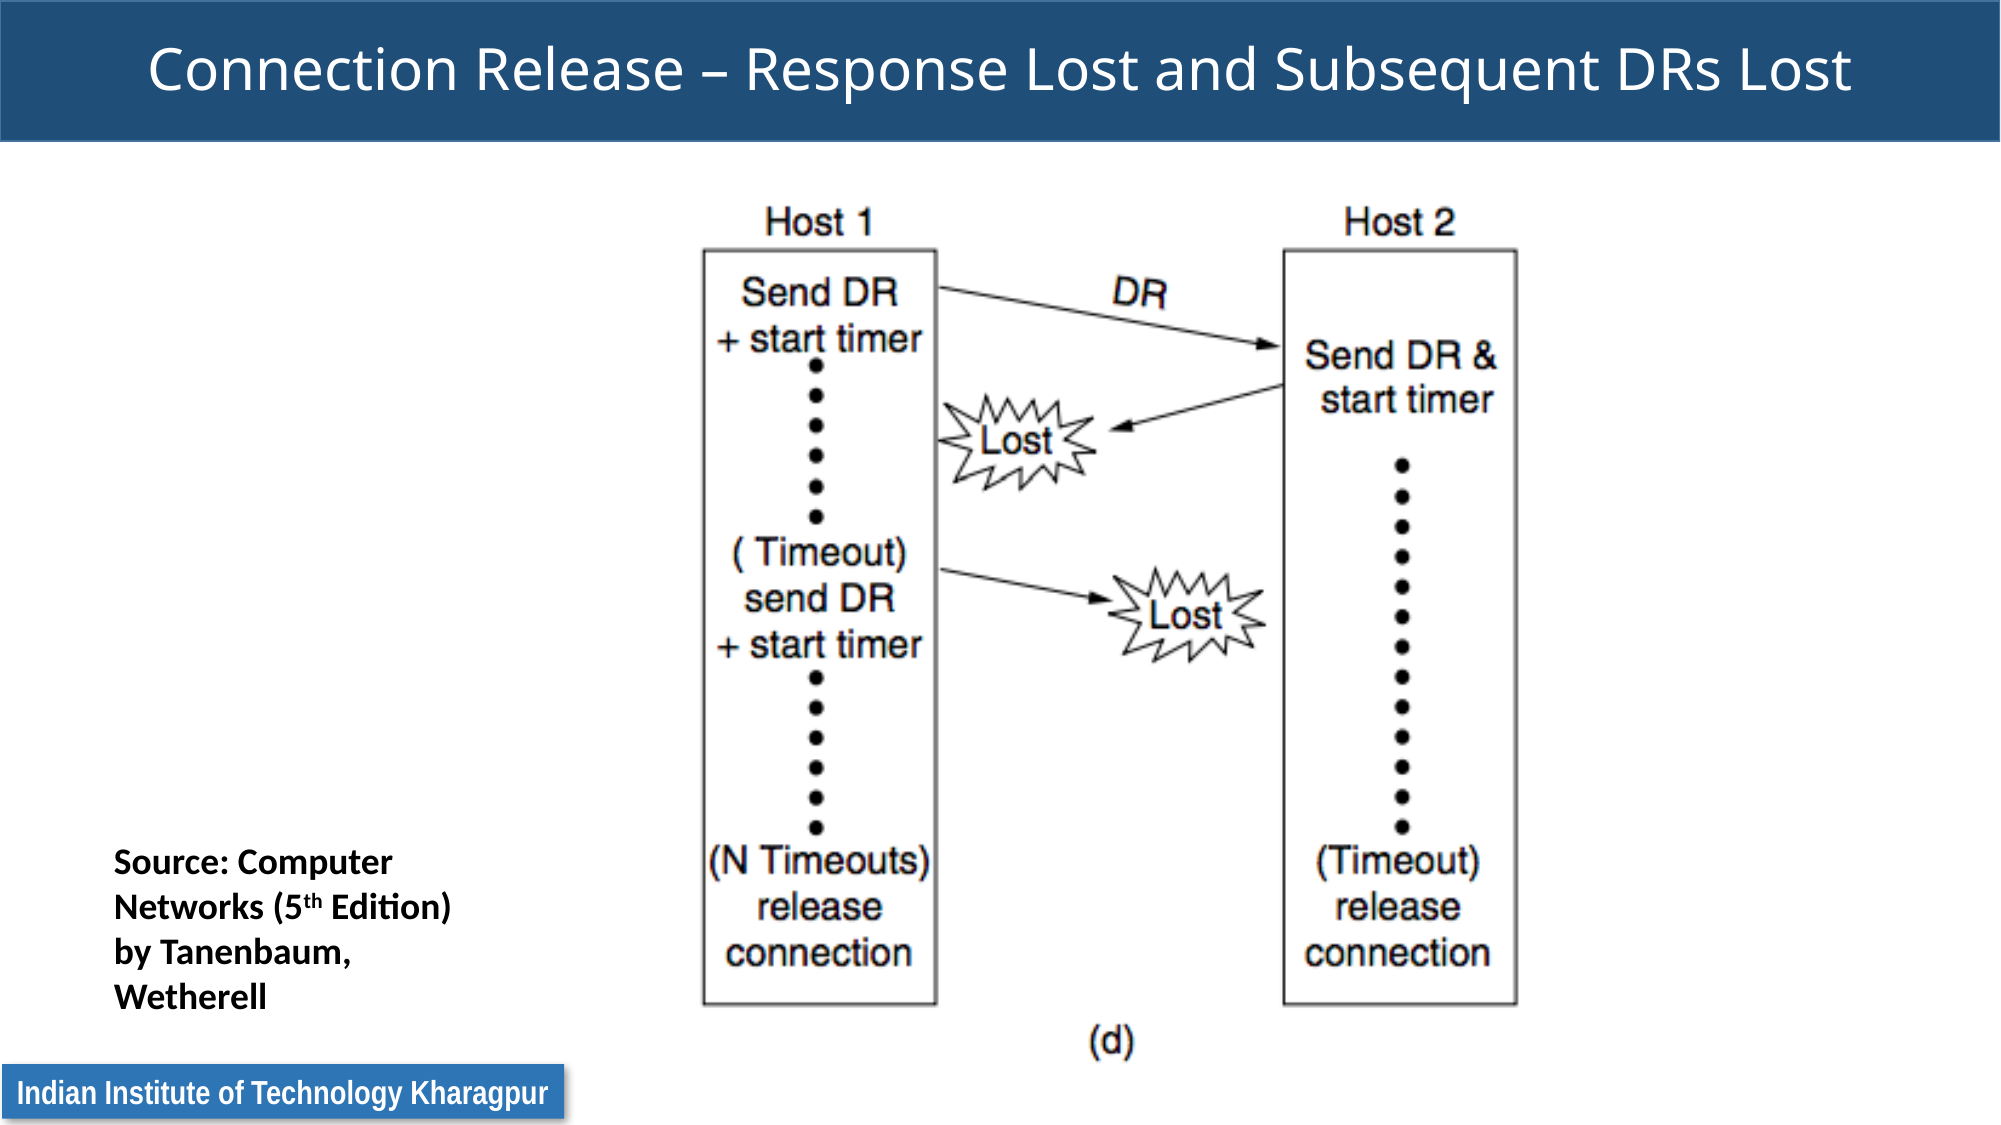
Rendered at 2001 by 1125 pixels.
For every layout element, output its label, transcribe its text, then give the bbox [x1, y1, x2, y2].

text_box Source: Computer Networks (5th Edition) by Tanenbaum, Wetherell [99, 829, 475, 1025]
picture [660, 161, 1611, 1093]
title Connection Release – Response Lost and Subsequent DRs Lost [0, 1, 2000, 141]
